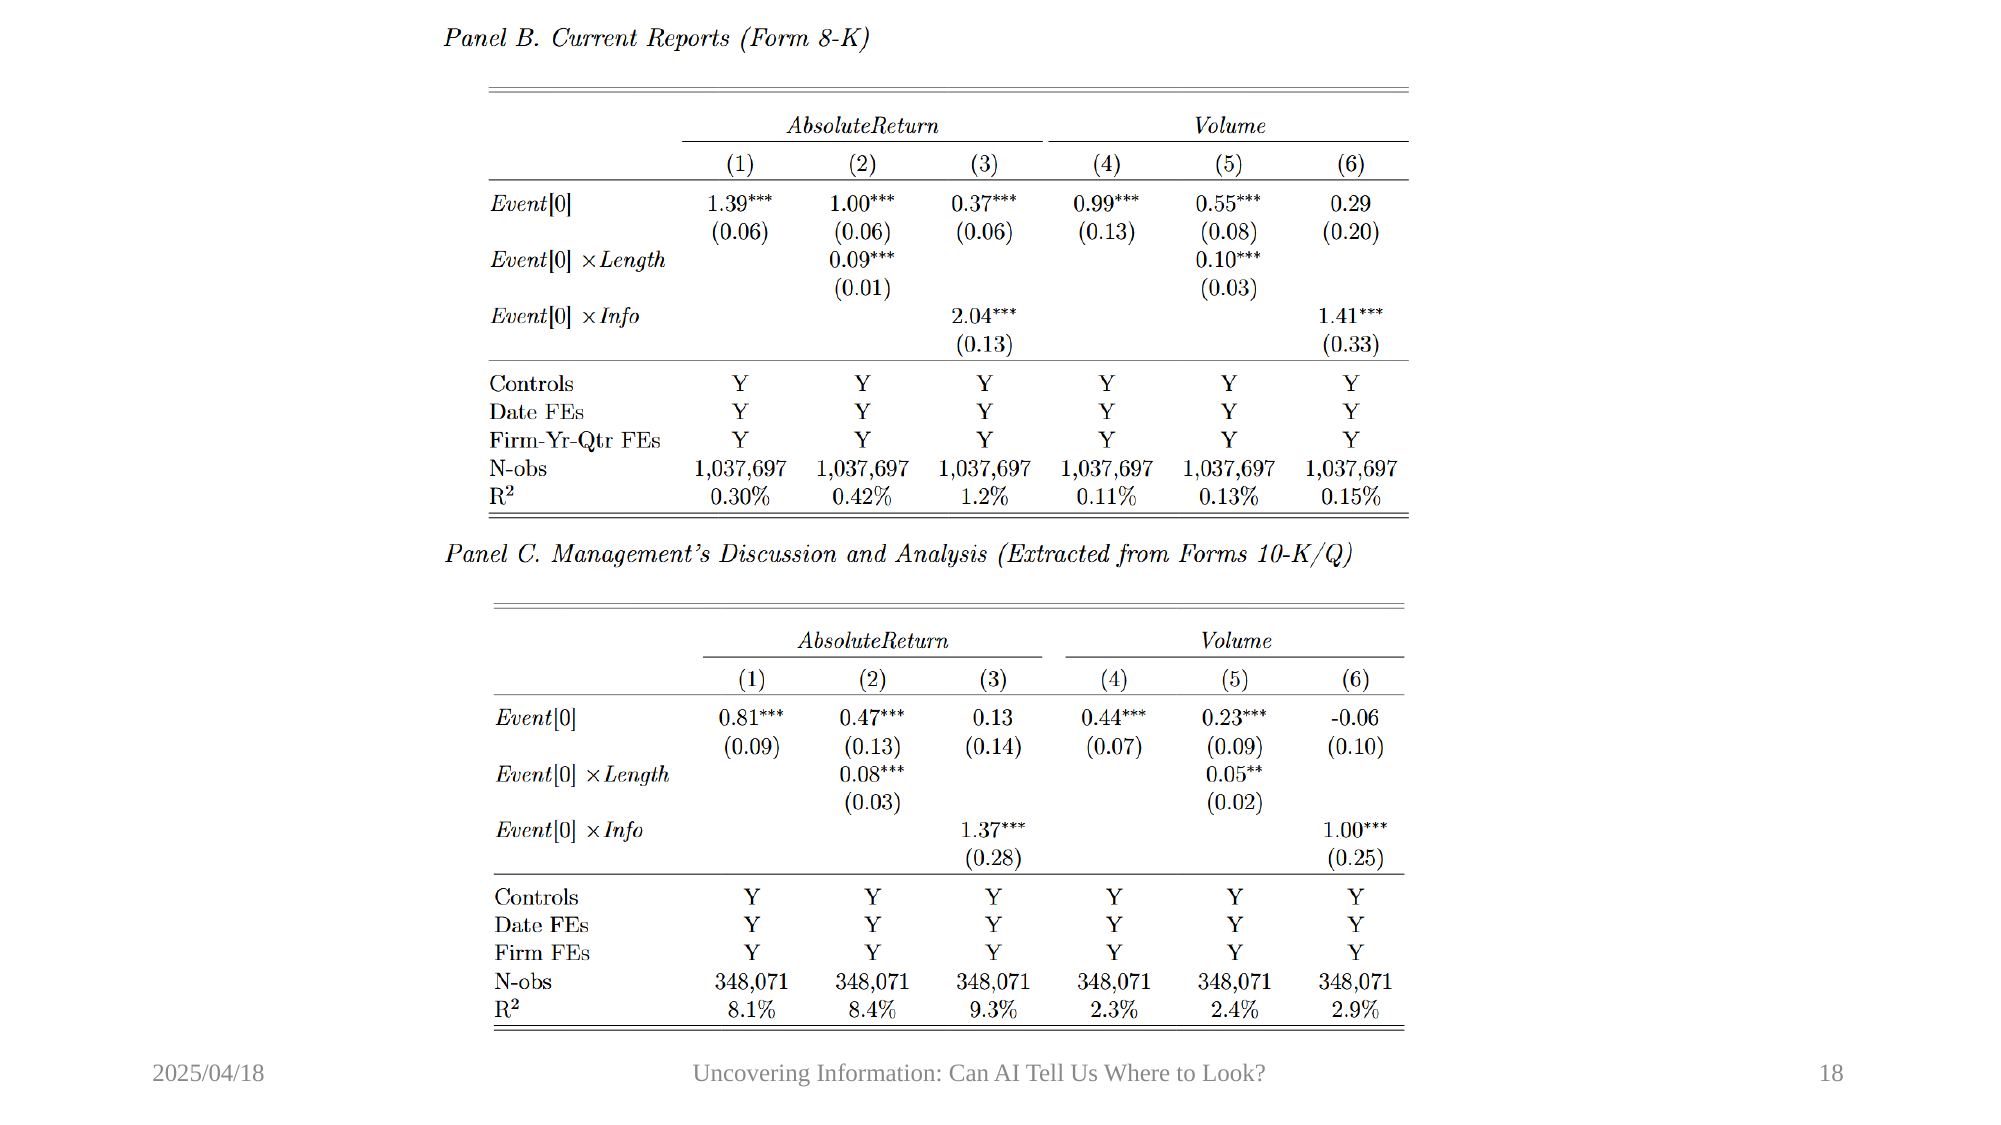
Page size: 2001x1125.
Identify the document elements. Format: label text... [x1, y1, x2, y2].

picture [443, 26, 1457, 1041]
slide_number Uncovering Information: Can AI Tell Us Where to Look? [690, 1057, 1310, 1125]
footer 2025/04/18 [150, 1057, 275, 1125]
slide_number 18 [1800, 1057, 1856, 1125]
